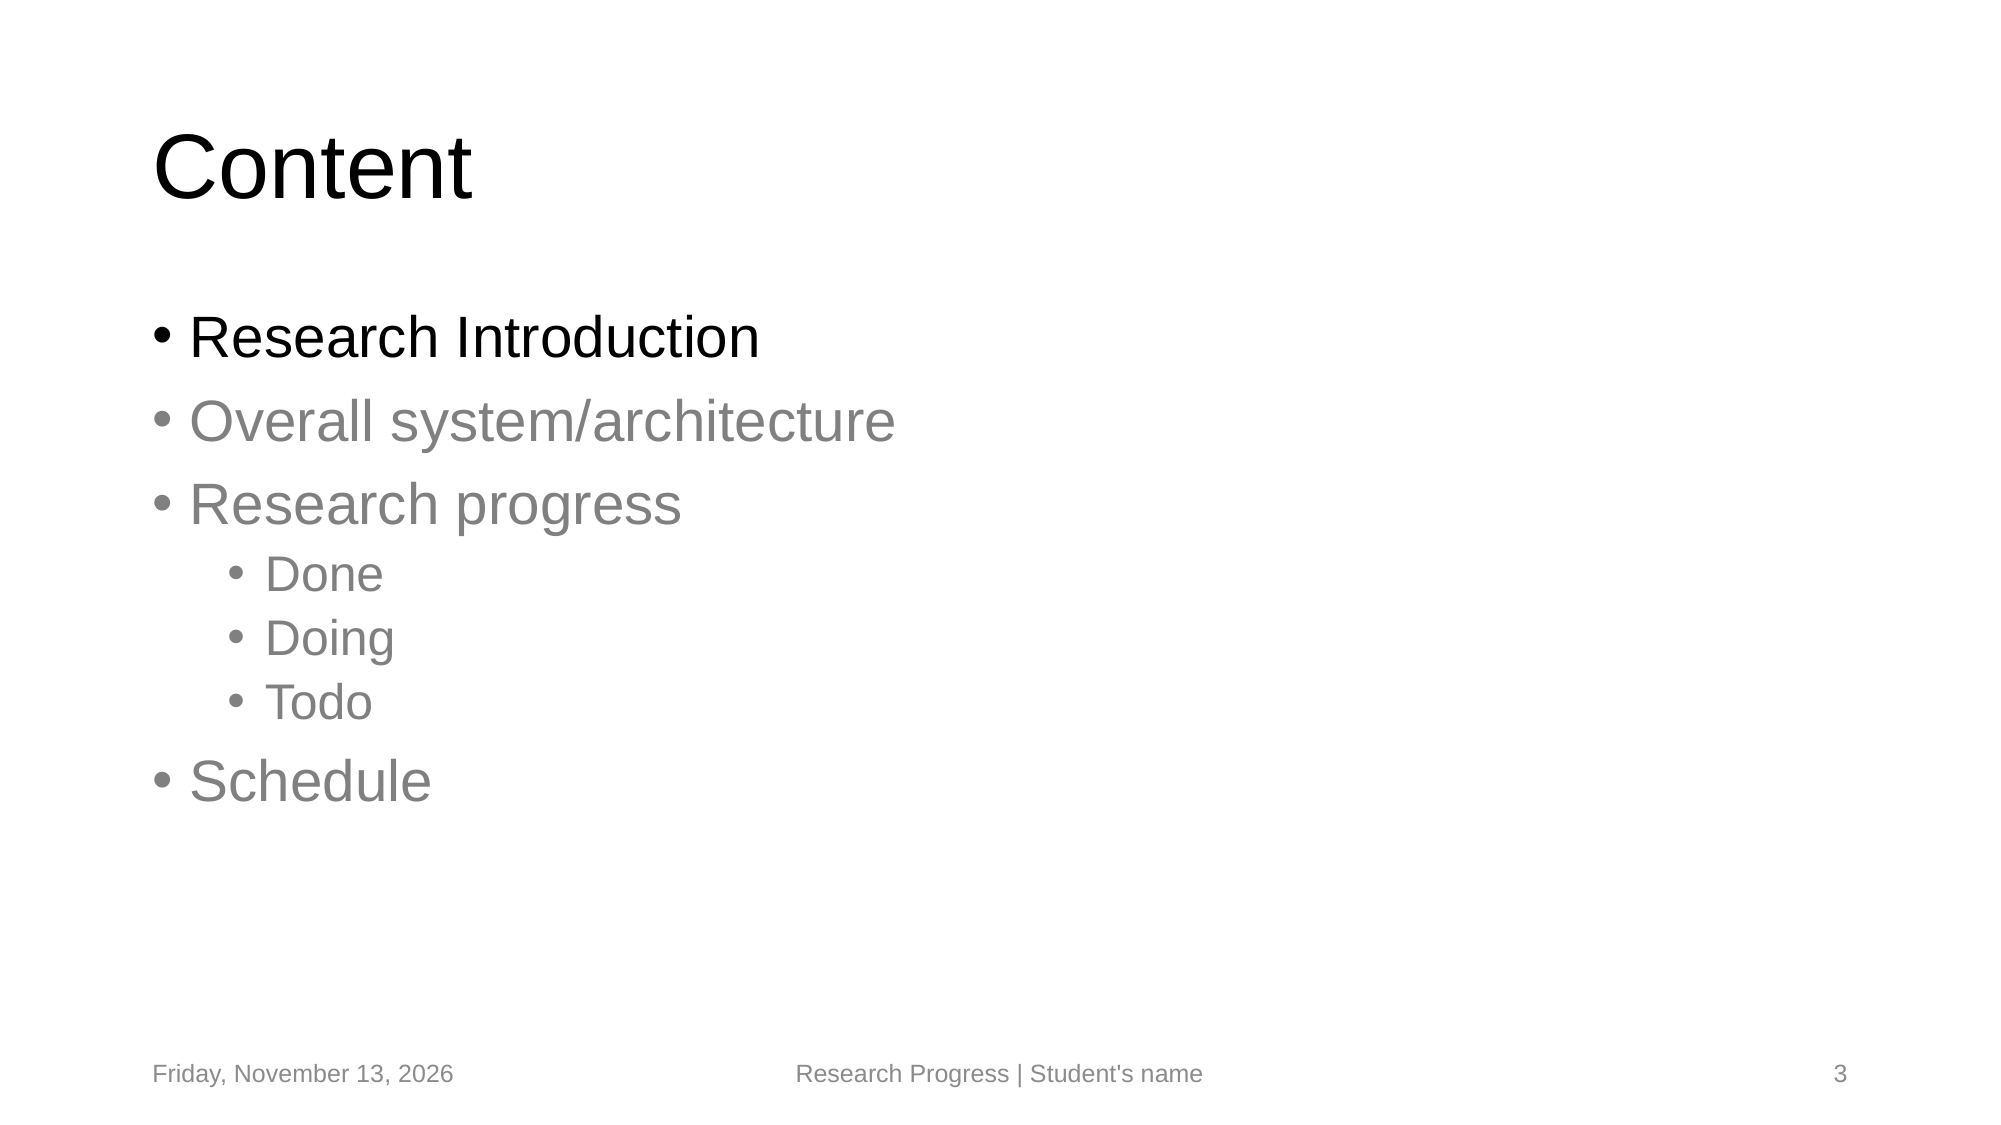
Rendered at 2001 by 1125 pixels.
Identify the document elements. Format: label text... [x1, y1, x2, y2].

footer Research Progress | Student's name [662, 1042, 1338, 1103]
slide_number 3 [1412, 1042, 1863, 1103]
list Research Introduction Overall system/architecture Research progress Done Doing Todo Schedule [137, 299, 1863, 1014]
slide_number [137, 1042, 588, 1103]
title Content [137, 59, 1863, 278]
